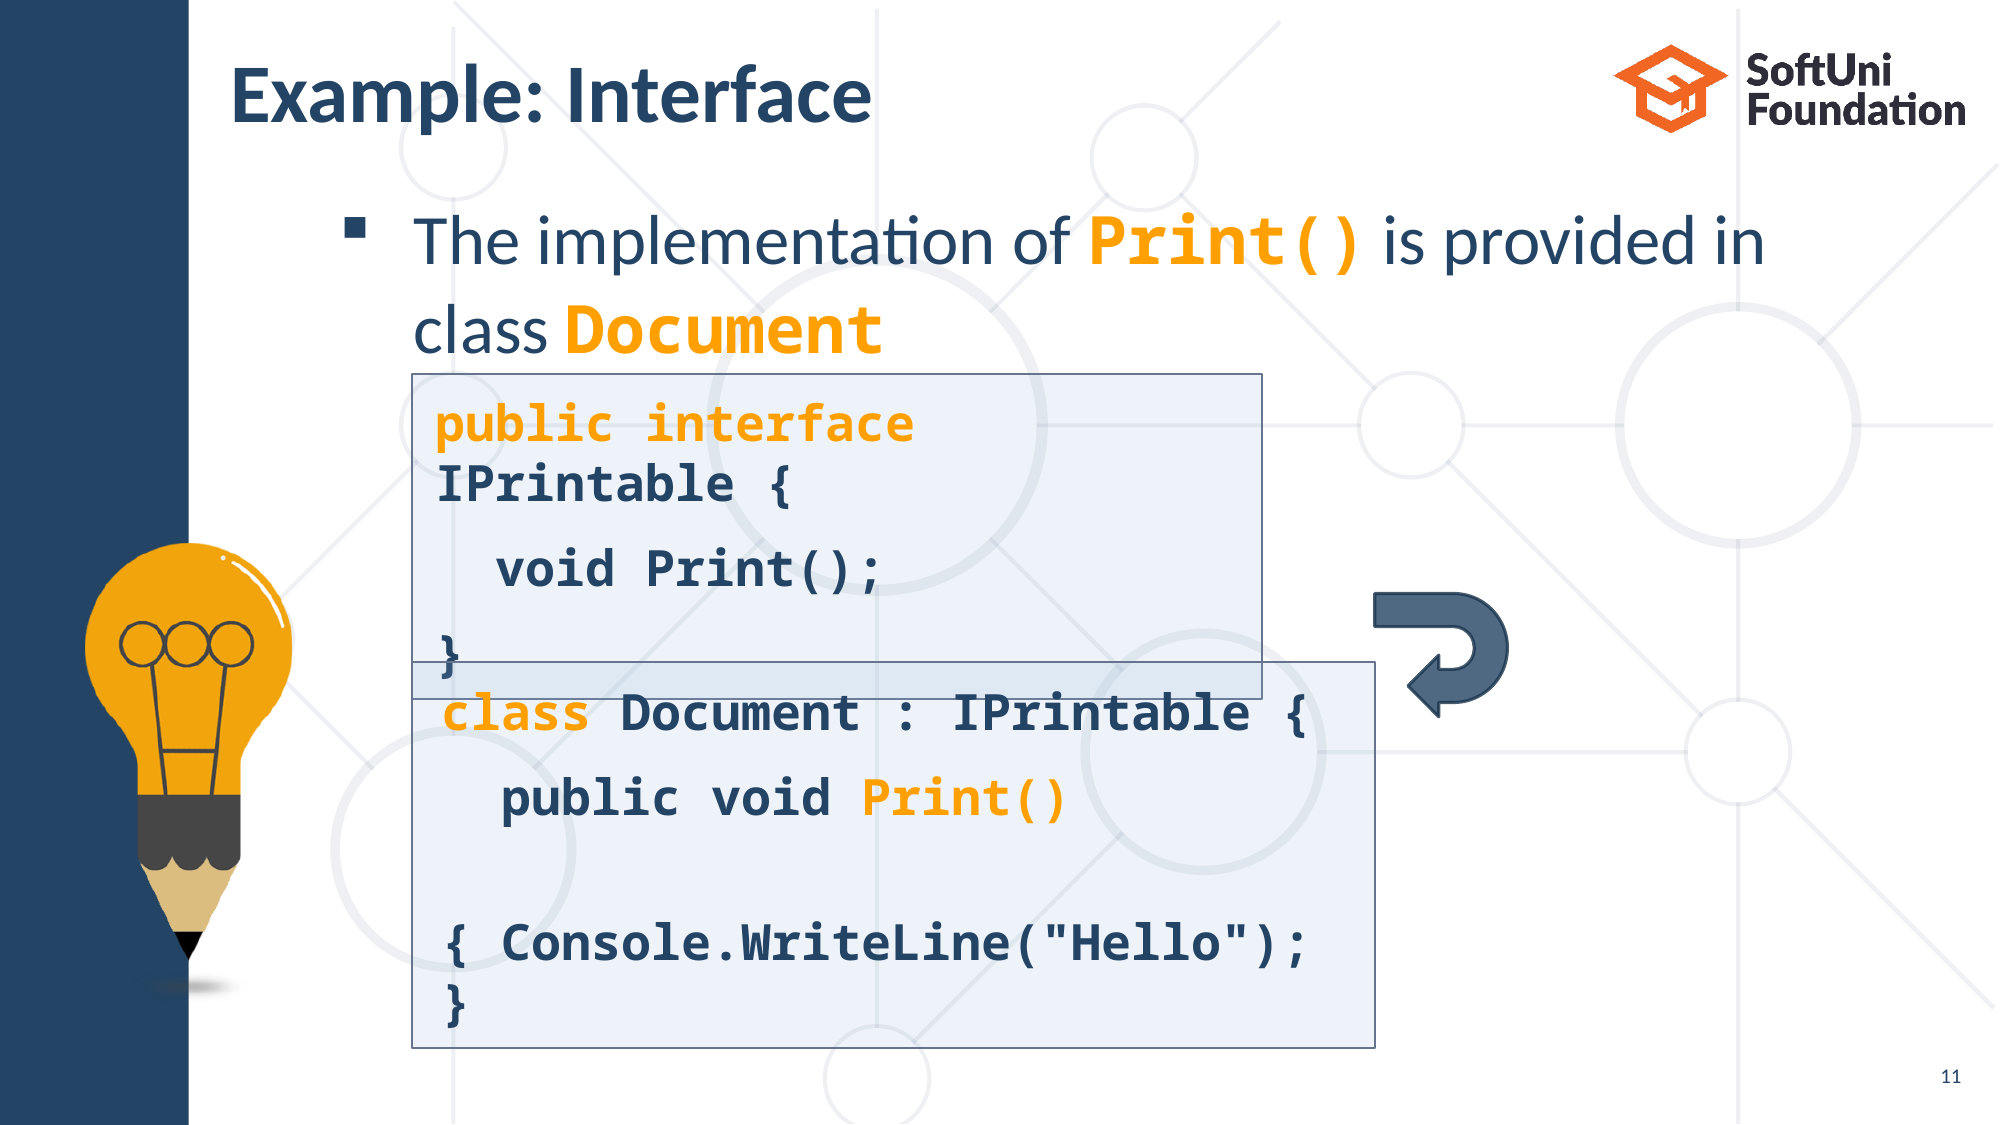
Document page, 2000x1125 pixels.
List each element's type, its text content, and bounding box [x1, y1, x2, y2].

text_box public interface IPrintable { void Print(); } [412, 373, 1263, 662]
text_box [1372, 591, 1510, 719]
picture [1613, 44, 1965, 133]
picture [85, 543, 292, 1003]
text_box class Document : IPrintable { public void Print() { Console.WriteLine("Hello"); } [412, 662, 1375, 1048]
slide_number 11 [1896, 1049, 1968, 1101]
title Example: Interface [212, 16, 1591, 162]
list The implementation of Print() is provided in class Document [321, 183, 1968, 1050]
